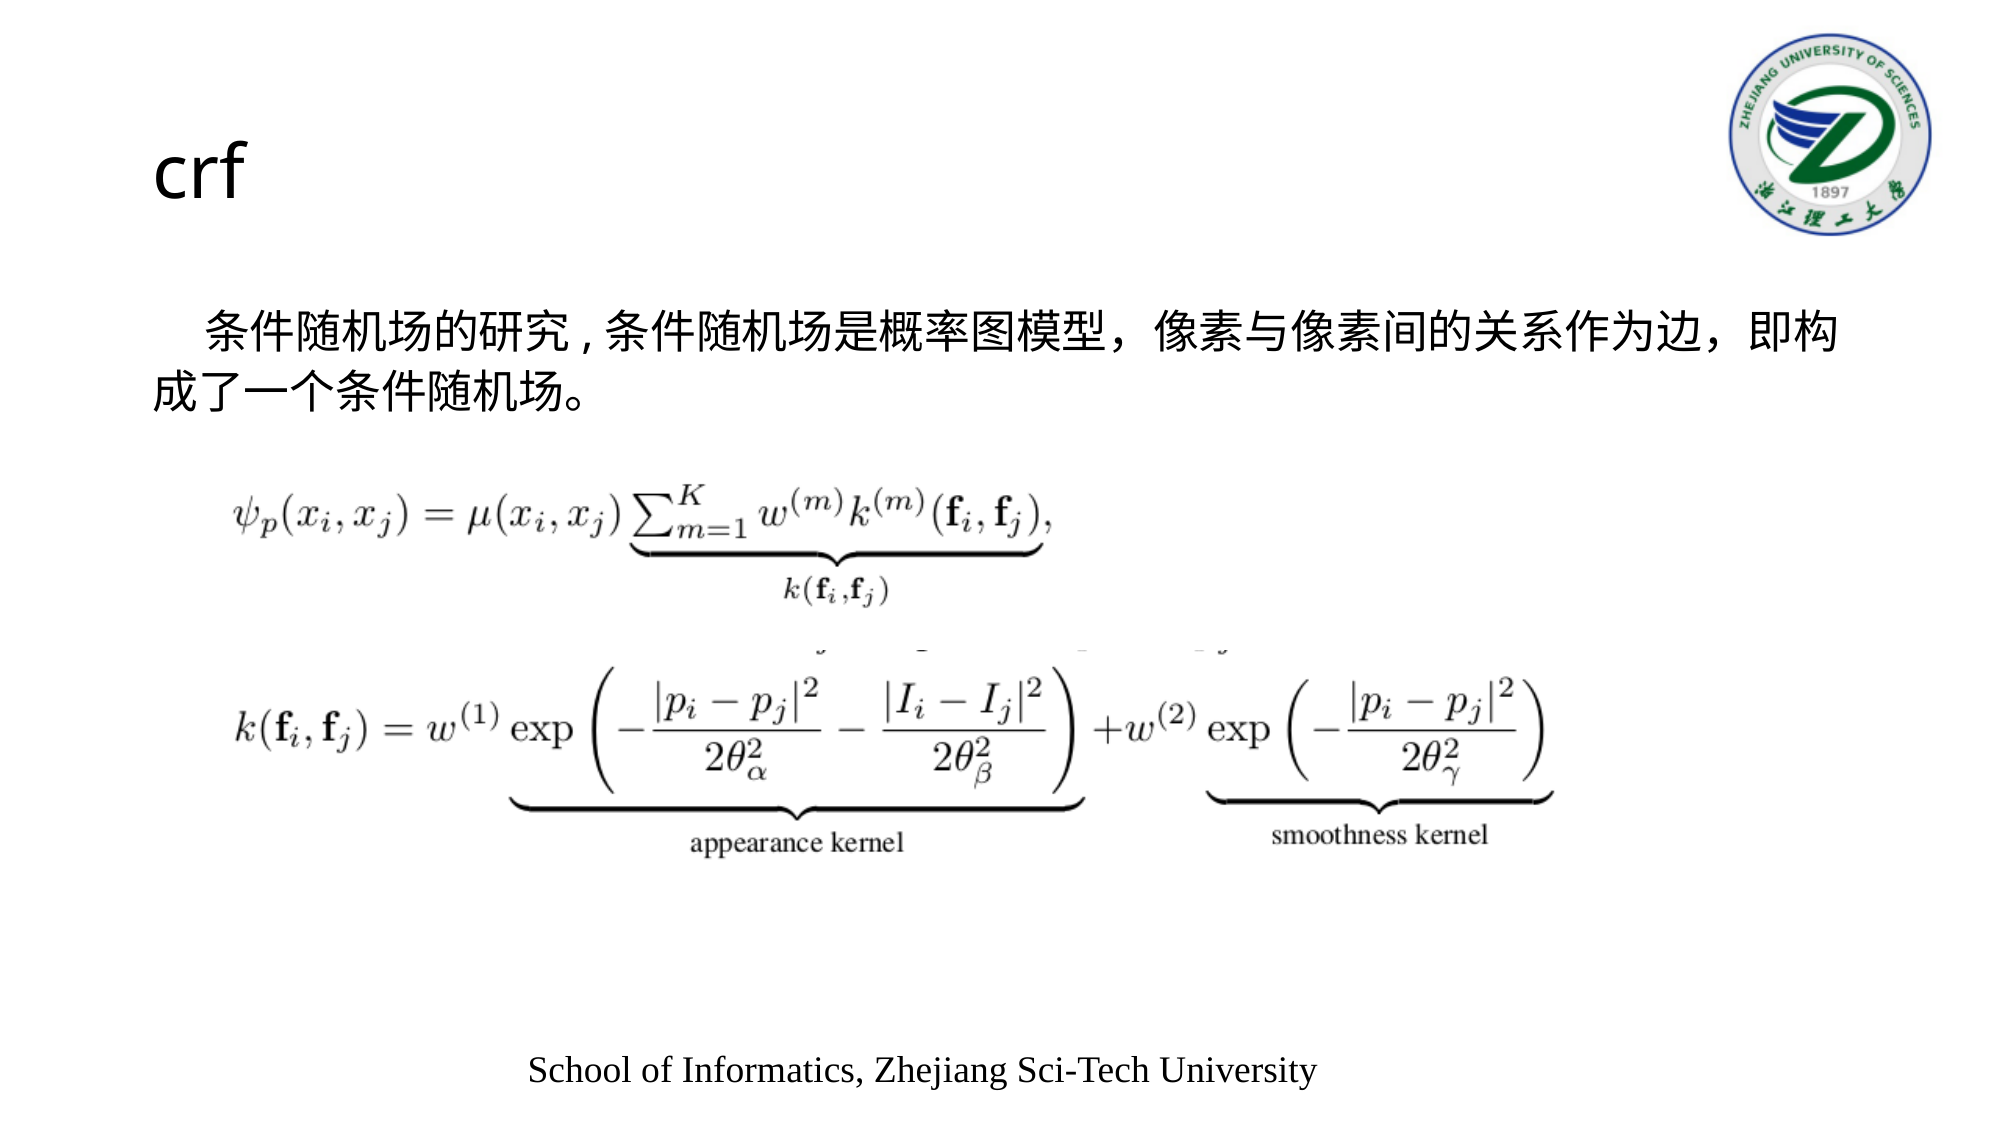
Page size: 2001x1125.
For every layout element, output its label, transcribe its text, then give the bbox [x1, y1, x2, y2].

text_box School of Informatics, Zhejiang Sci-Tech University [512, 1037, 1334, 1097]
picture [198, 475, 1089, 616]
picture [1705, 15, 1949, 245]
picture [198, 650, 1560, 863]
list 条件随机场的研究,条件随机场是概率图模型，像素与像素间的关系作为边，即构成了一个条件随机场。 [137, 301, 1863, 1015]
title crf [137, 59, 1863, 278]
